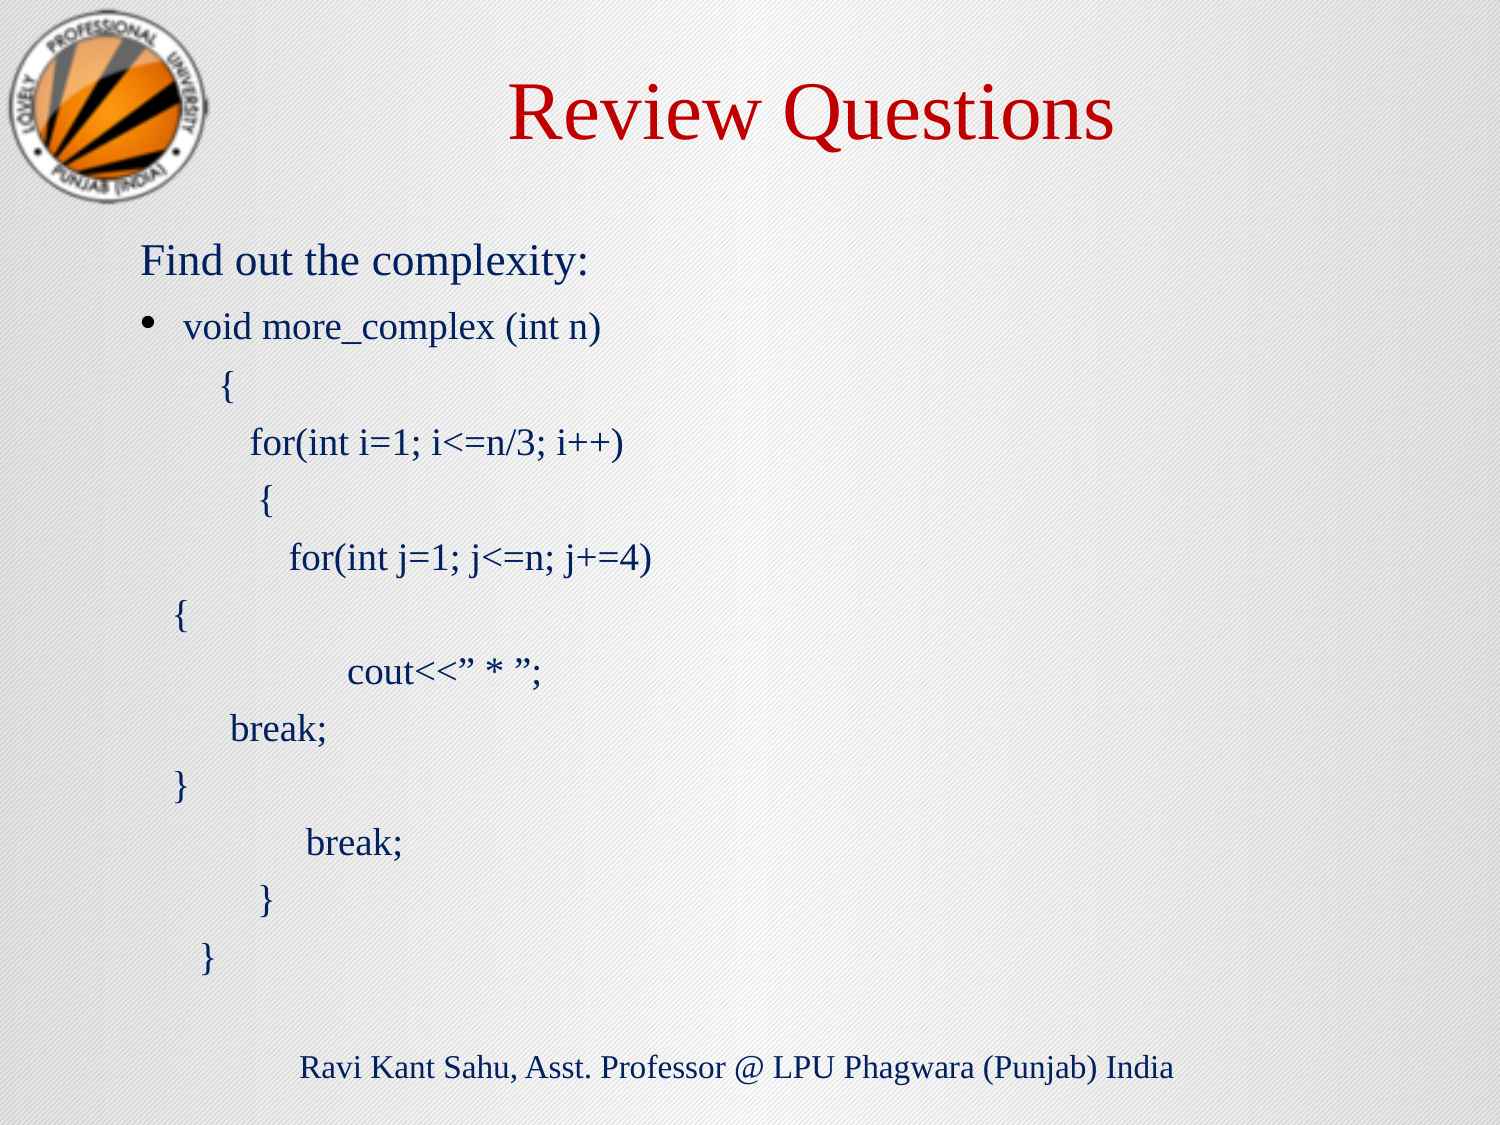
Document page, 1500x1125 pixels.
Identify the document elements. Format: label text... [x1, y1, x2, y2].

list Find out the complexity: void more_complex (int n) { for(int i=1; i<=n/3; i++) { for(int j=1; j<=n; j+=4) { cout<<” * ”; break; } break; } } [125, 149, 1400, 1000]
title Review Questions [213, 48, 1500, 252]
footer Ravi Kant Sahu, Asst. Professor @ LPU Phagwara (Punjab) India [162, 1025, 1313, 1100]
picture [0, 0, 213, 212]
